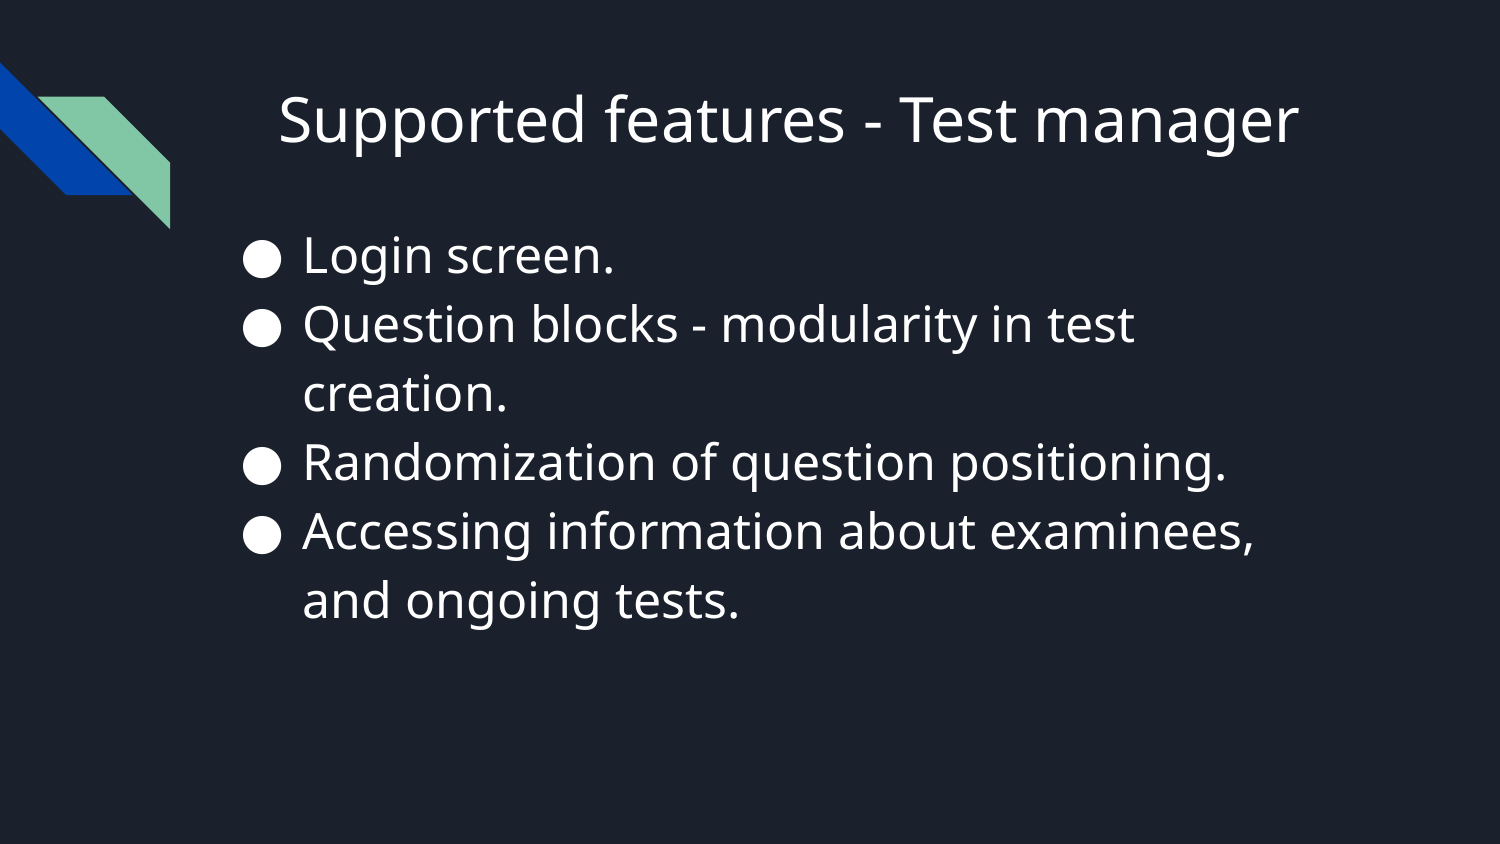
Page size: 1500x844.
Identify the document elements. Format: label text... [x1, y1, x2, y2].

list Login screen. Question blocks - modularity in test creation. Randomization of question positioning. Accessing information about examinees, and ongoing tests. [212, 199, 1368, 809]
title Supported features - Test manager [212, 64, 1368, 199]
